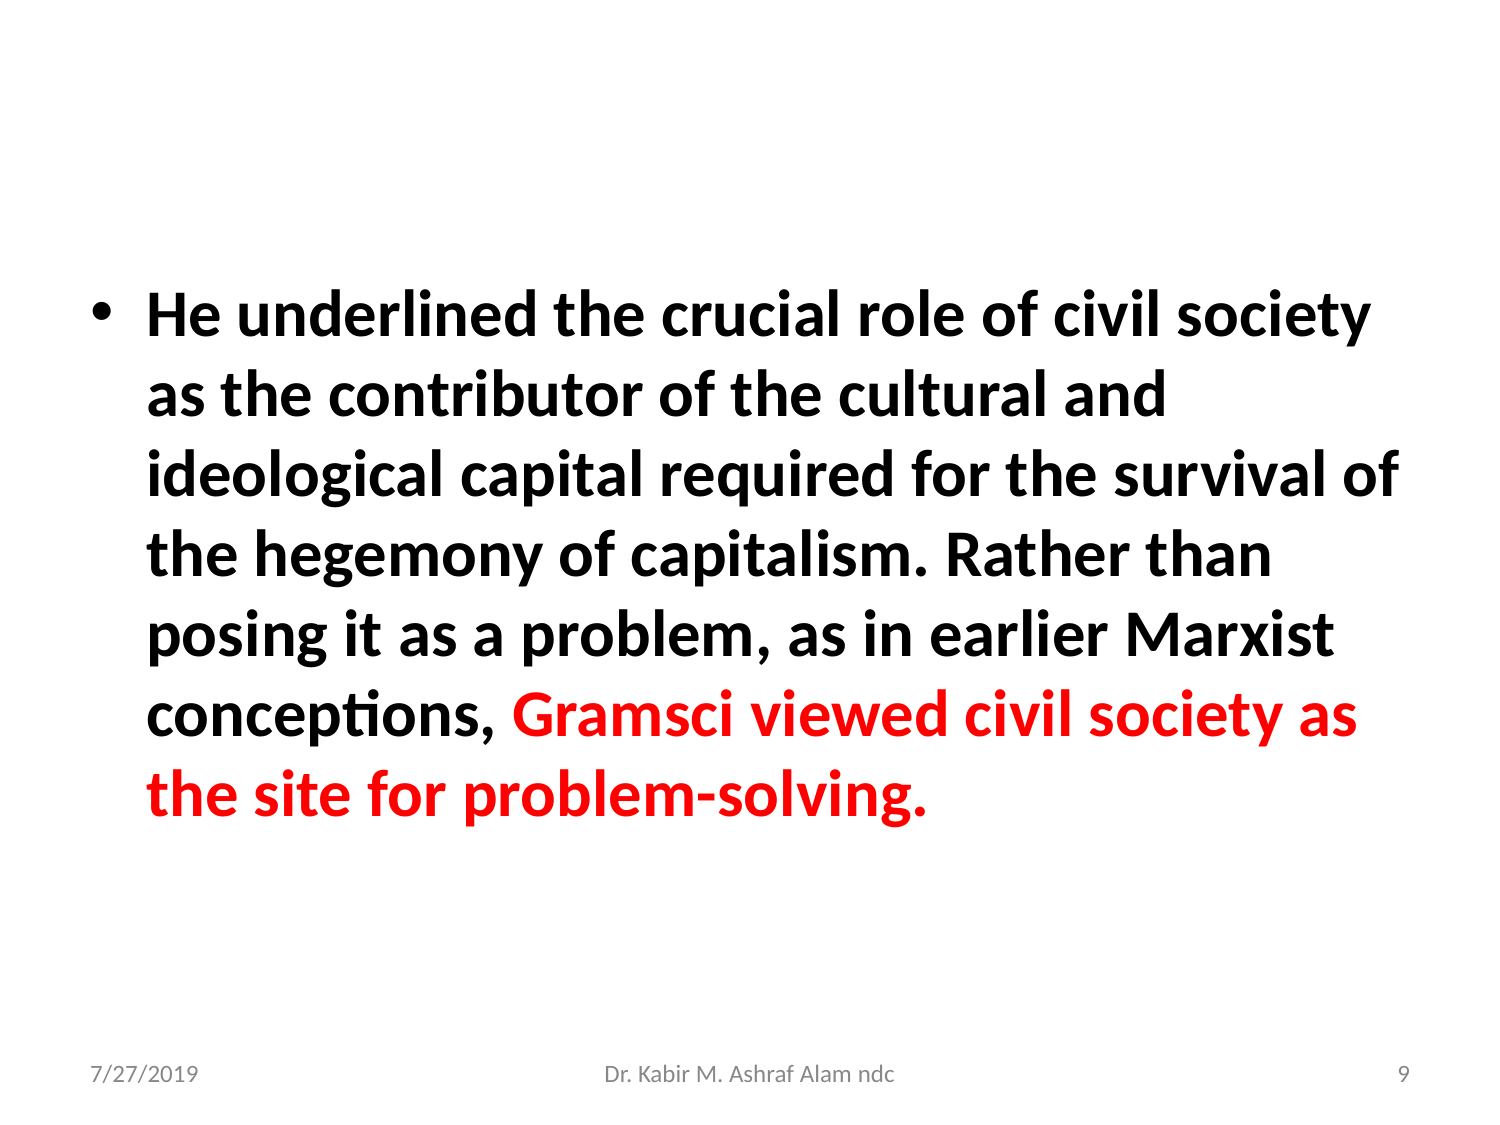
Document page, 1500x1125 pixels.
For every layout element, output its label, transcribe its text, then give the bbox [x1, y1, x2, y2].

footer Dr. Kabir M. Ashraf Alam ndc [512, 1042, 988, 1103]
slide_number ‹#› [1074, 1042, 1425, 1103]
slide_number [75, 1042, 425, 1103]
list He underlined the crucial role of civil society as the contributor of the cultural and ideological capital required for the survival of the hegemony of capitalism. Rather than posing it as a problem, as in earlier Marxist conceptions, Gramsci viewed civil society as the site for problem-solving. [75, 262, 1425, 1005]
